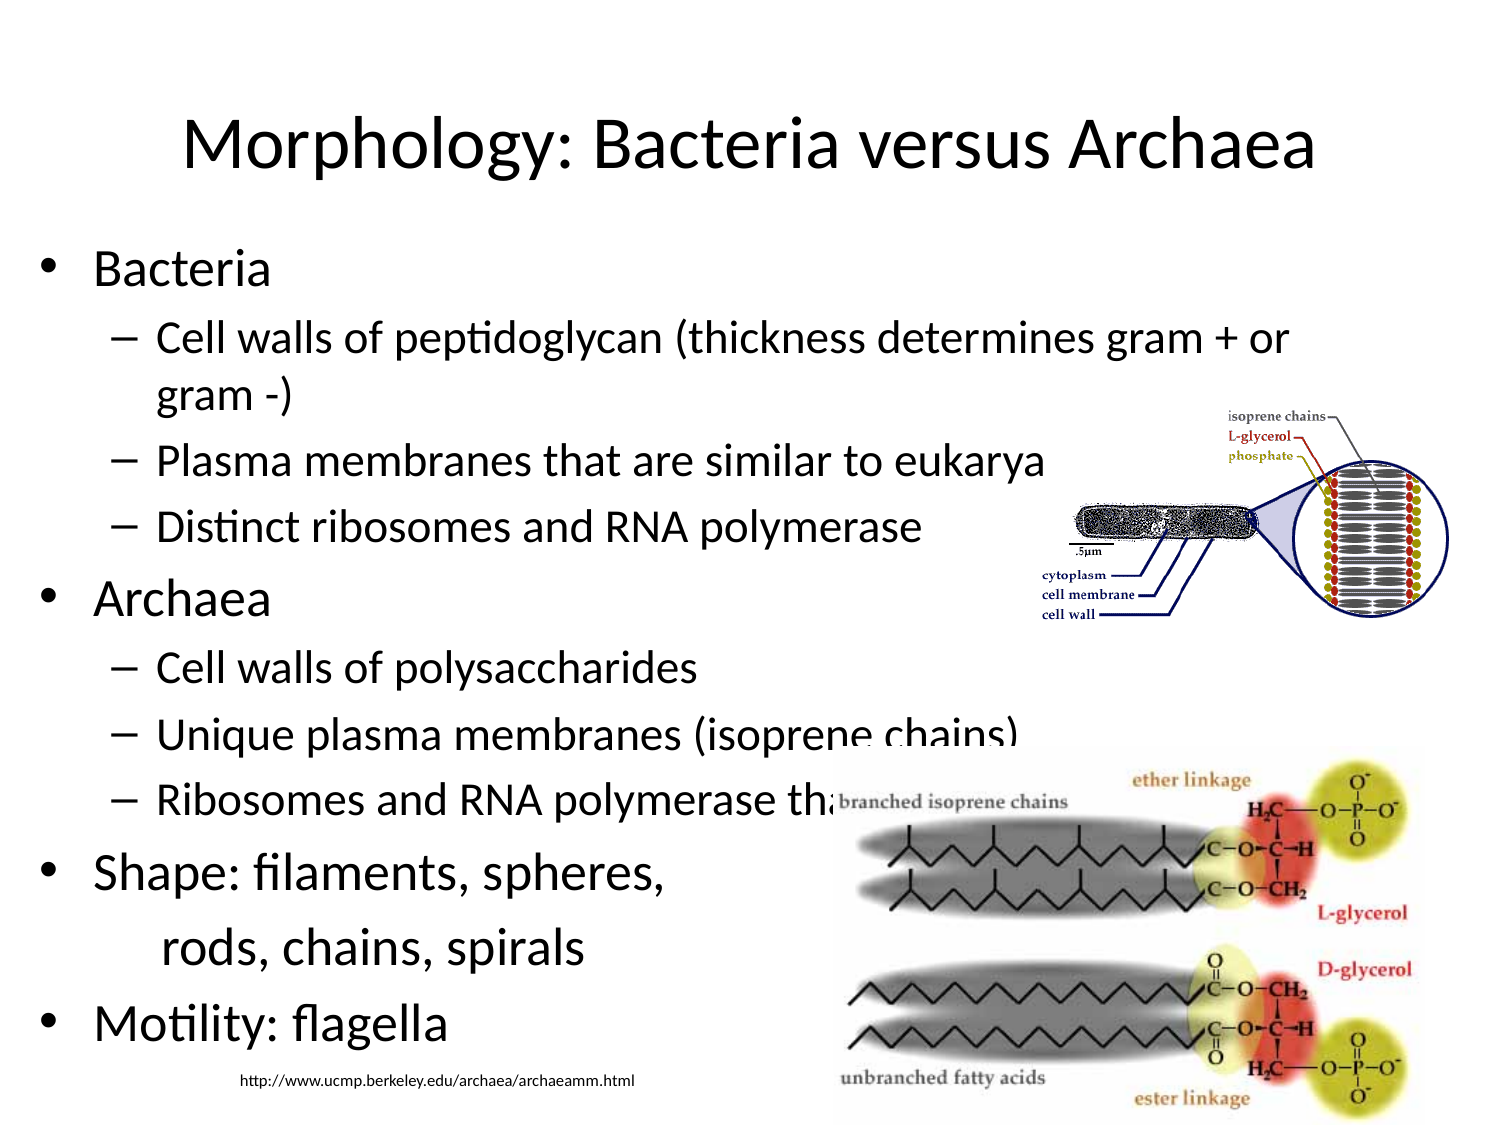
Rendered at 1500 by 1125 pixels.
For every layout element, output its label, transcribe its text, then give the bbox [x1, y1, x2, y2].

title Morphology: Bacteria versus Archaea [75, 45, 1425, 233]
text_box http://www.ucmp.berkeley.edu/archaea/archaeamm.html [225, 1062, 827, 1098]
picture [1034, 399, 1476, 636]
list Bacteria Cell walls of peptidoglycan (thickness determines gram + or gram -) Plasma membranes that are similar to eukarya Distinct ribosomes and RNA polymerase Archaea Cell walls of polysaccharides Unique plasma membranes (isoprene chains) Ribosomes and RNA polymerase that are similar to eukarya Shape: filaments, spheres, rods, chains, spirals Motility: flagella [24, 224, 1375, 1063]
picture [832, 746, 1426, 1125]
